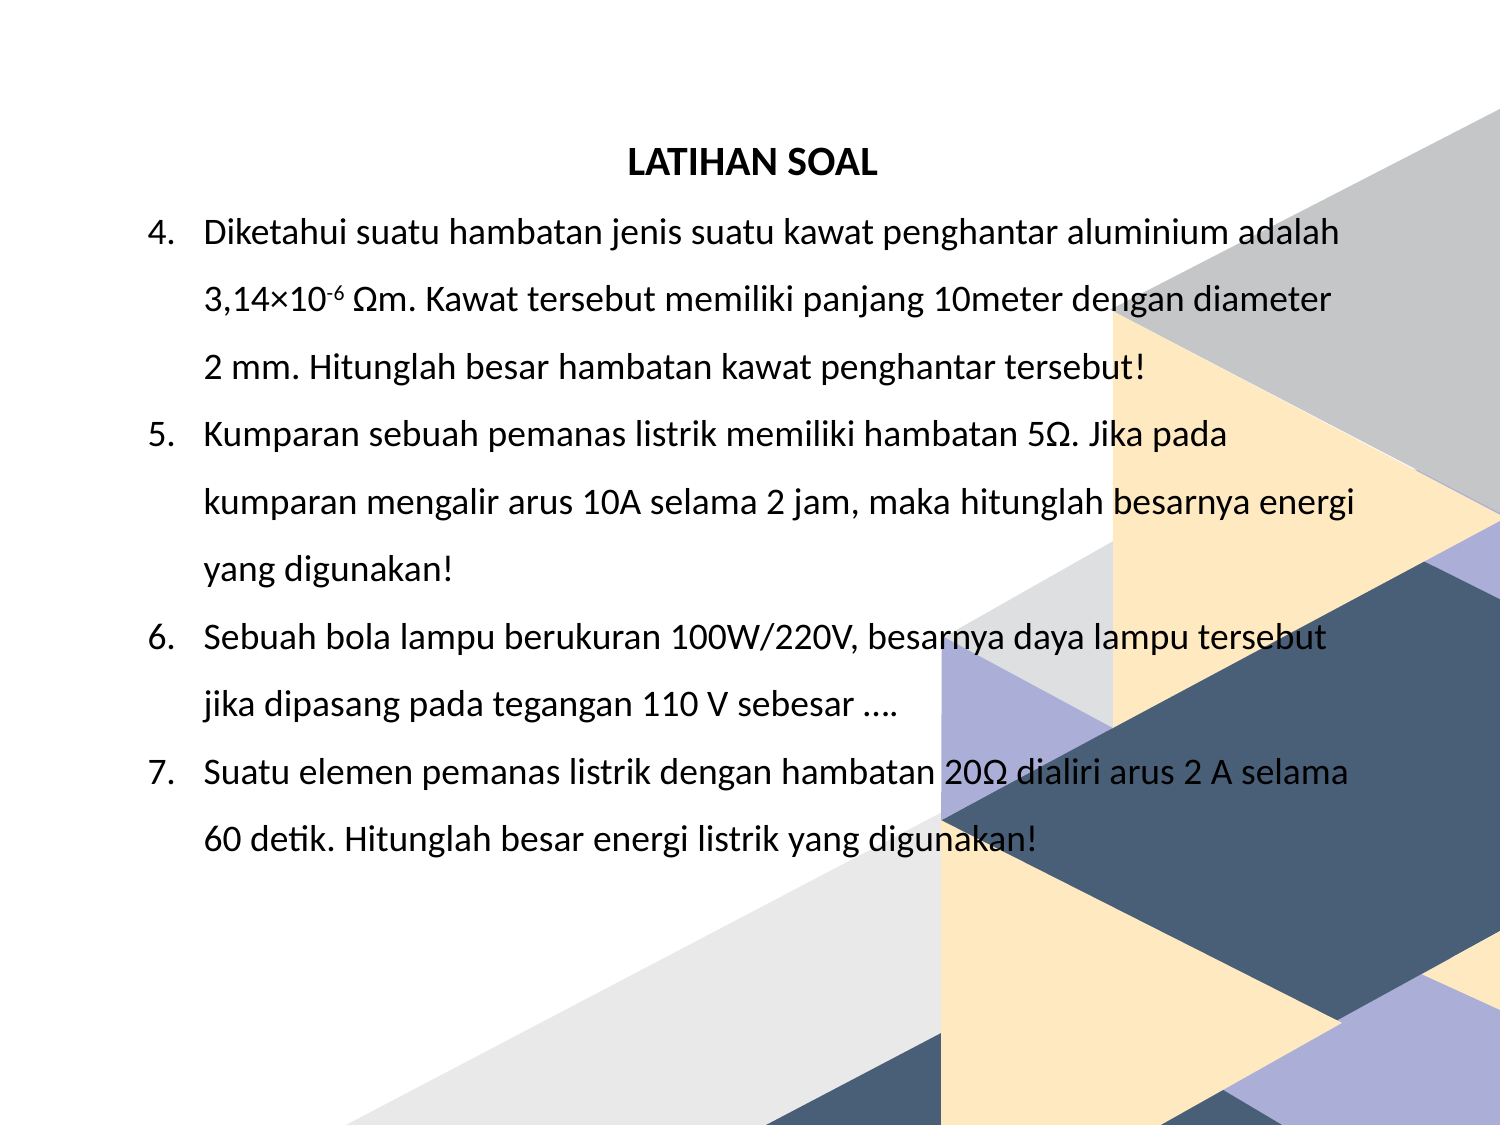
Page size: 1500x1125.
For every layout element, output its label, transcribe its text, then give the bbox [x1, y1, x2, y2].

text_box LATIHAN SOAL Diketahui suatu hambatan jenis suatu kawat penghantar aluminium adalah 3,14×10-6 Ωm. Kawat tersebut memiliki panjang 10meter dengan diameter 2 mm. Hitunglah besar hambatan kawat penghantar tersebut! Kumparan sebuah pemanas listrik memiliki hambatan 5Ω. Jika pada kumparan mengalir arus 10A selama 2 jam, maka hitunglah besarnya energi yang digunakan! Sebuah bola lampu berukuran 100W/220V, besarnya daya lampu tersebut jika dipasang pada tegangan 110 V sebesar …. Suatu elemen pemanas listrik dengan hambatan 20Ω dialiri arus 2 A selama 60 detik. Hitunglah besar energi listrik yang digunakan! [132, 101, 1373, 912]
